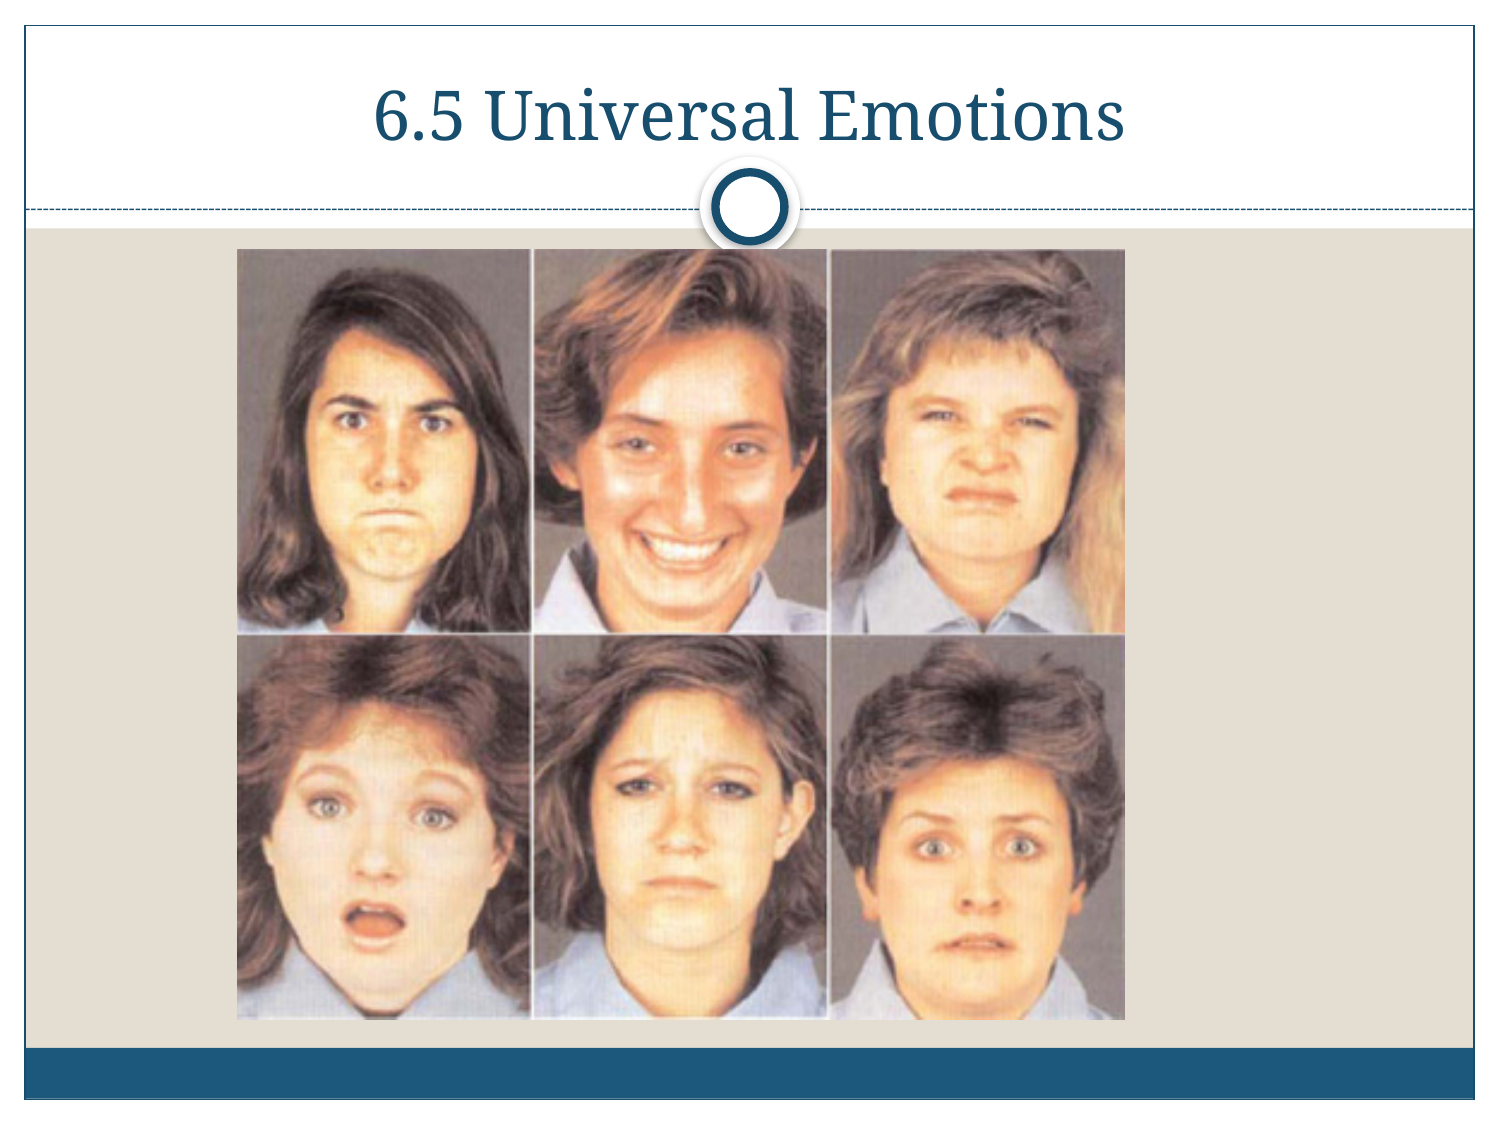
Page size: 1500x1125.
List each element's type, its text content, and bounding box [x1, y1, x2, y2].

title 6.5 Universal Emotions [49, 37, 1450, 162]
picture [237, 249, 1126, 1021]
